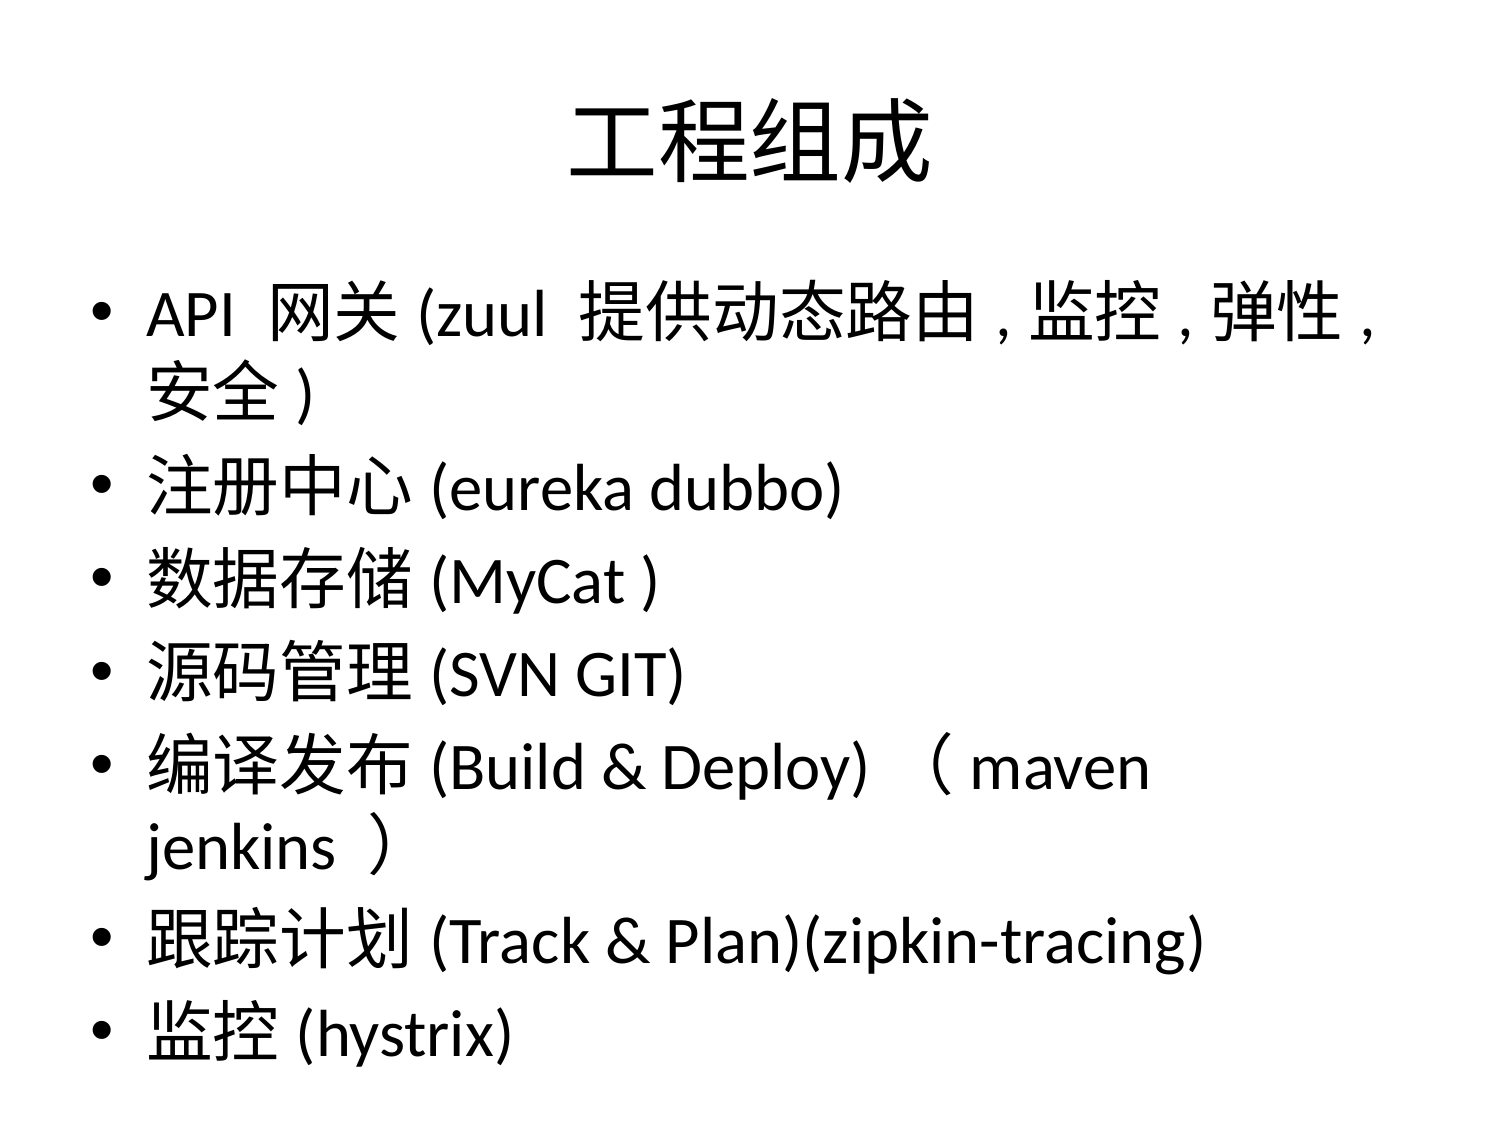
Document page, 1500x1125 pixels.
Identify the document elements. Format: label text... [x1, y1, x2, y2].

title 工程组成 [75, 45, 1425, 233]
list API 网关(zuul 提供动态路由,监控,弹性,安全) 注册中心(eureka dubbo) 数据存储(MyCat ) 源码管理(SVN GIT) 编译发布(Build & Deploy)（maven jenkins ） 跟踪计划(Track & Plan)(zipkin-tracing) 监控(hystrix) [75, 262, 1425, 1005]
